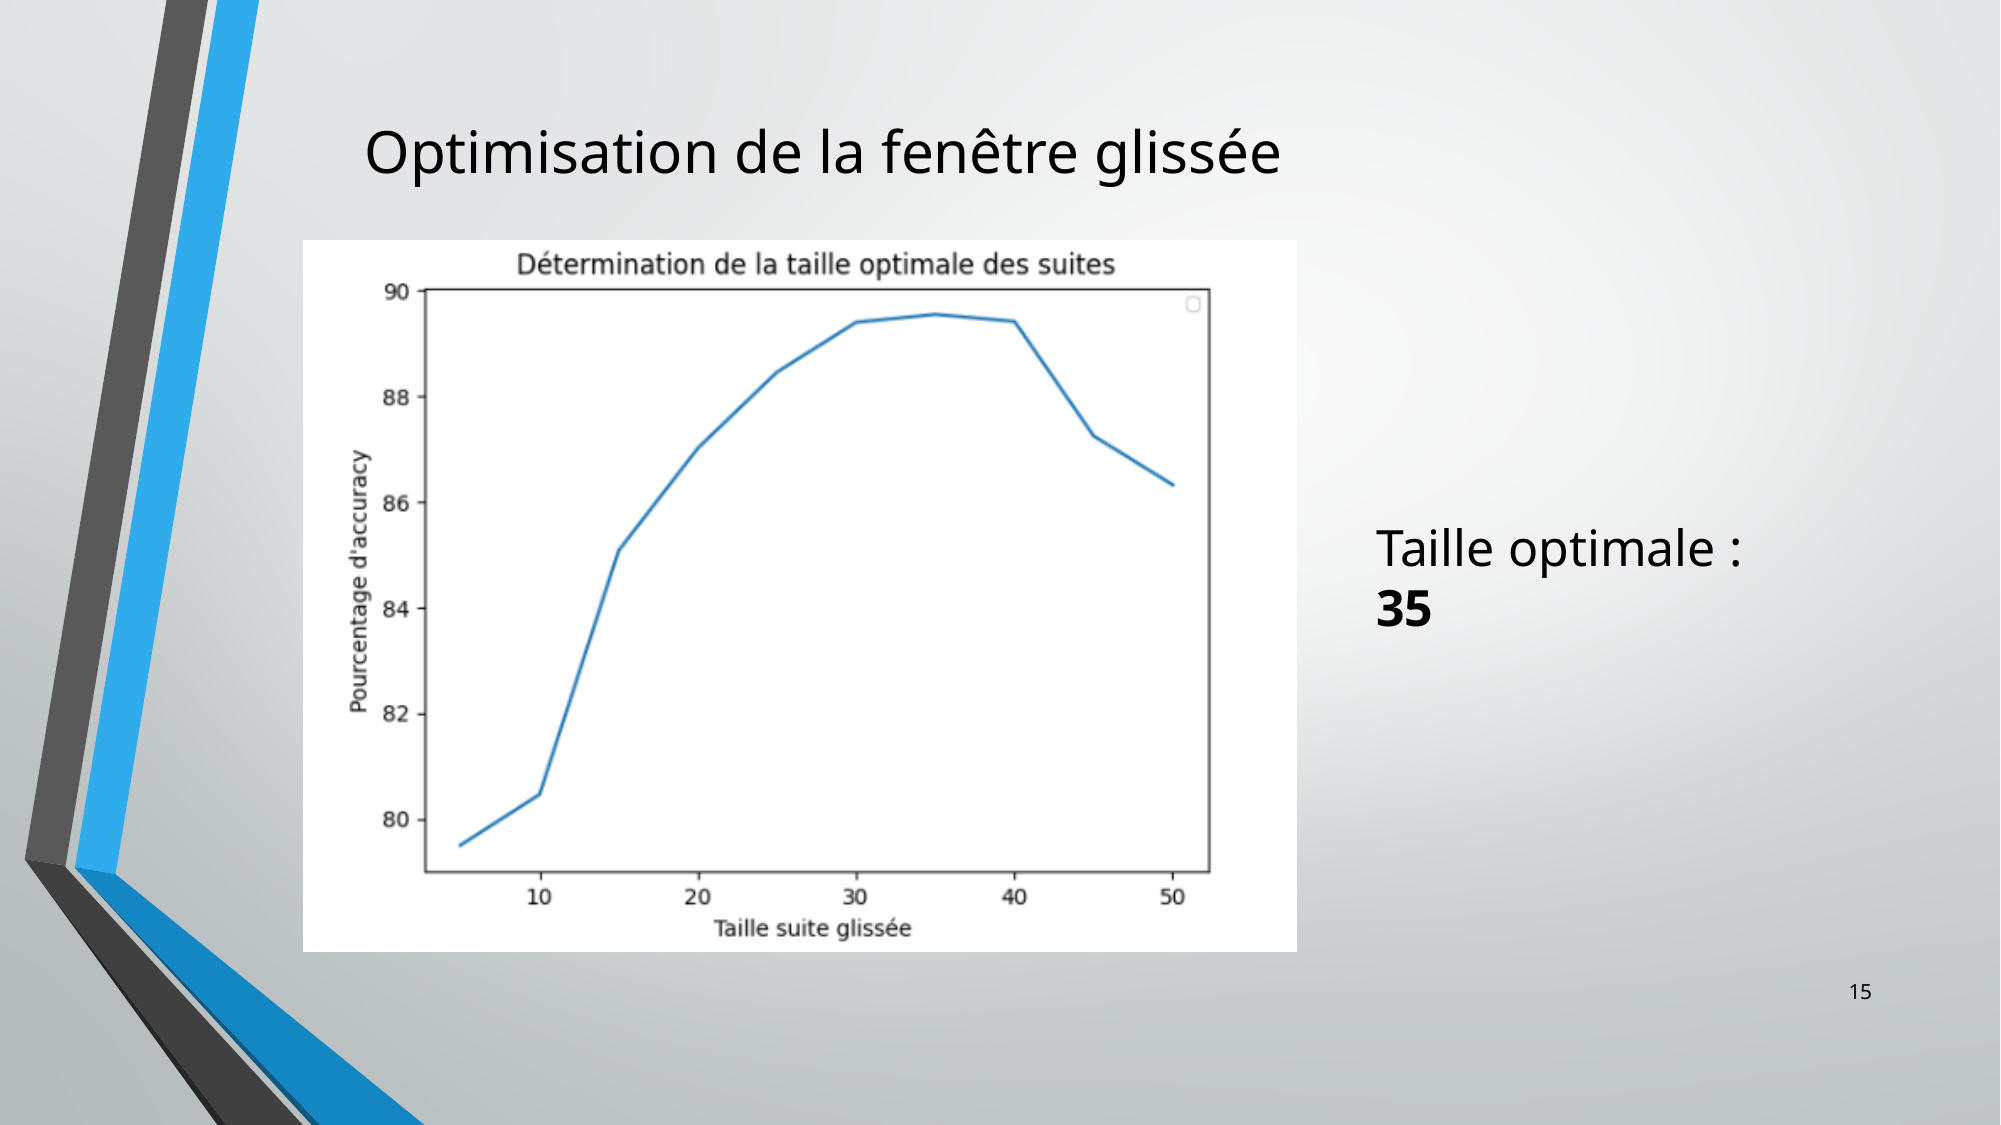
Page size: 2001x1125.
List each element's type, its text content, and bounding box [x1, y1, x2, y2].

text_box Optimisation de la fenêtre glissée [349, 108, 1493, 194]
text_box Taille optimale : 35 [1361, 509, 1817, 645]
slide_number 15 [1796, 962, 1887, 1023]
picture [303, 240, 1297, 952]
